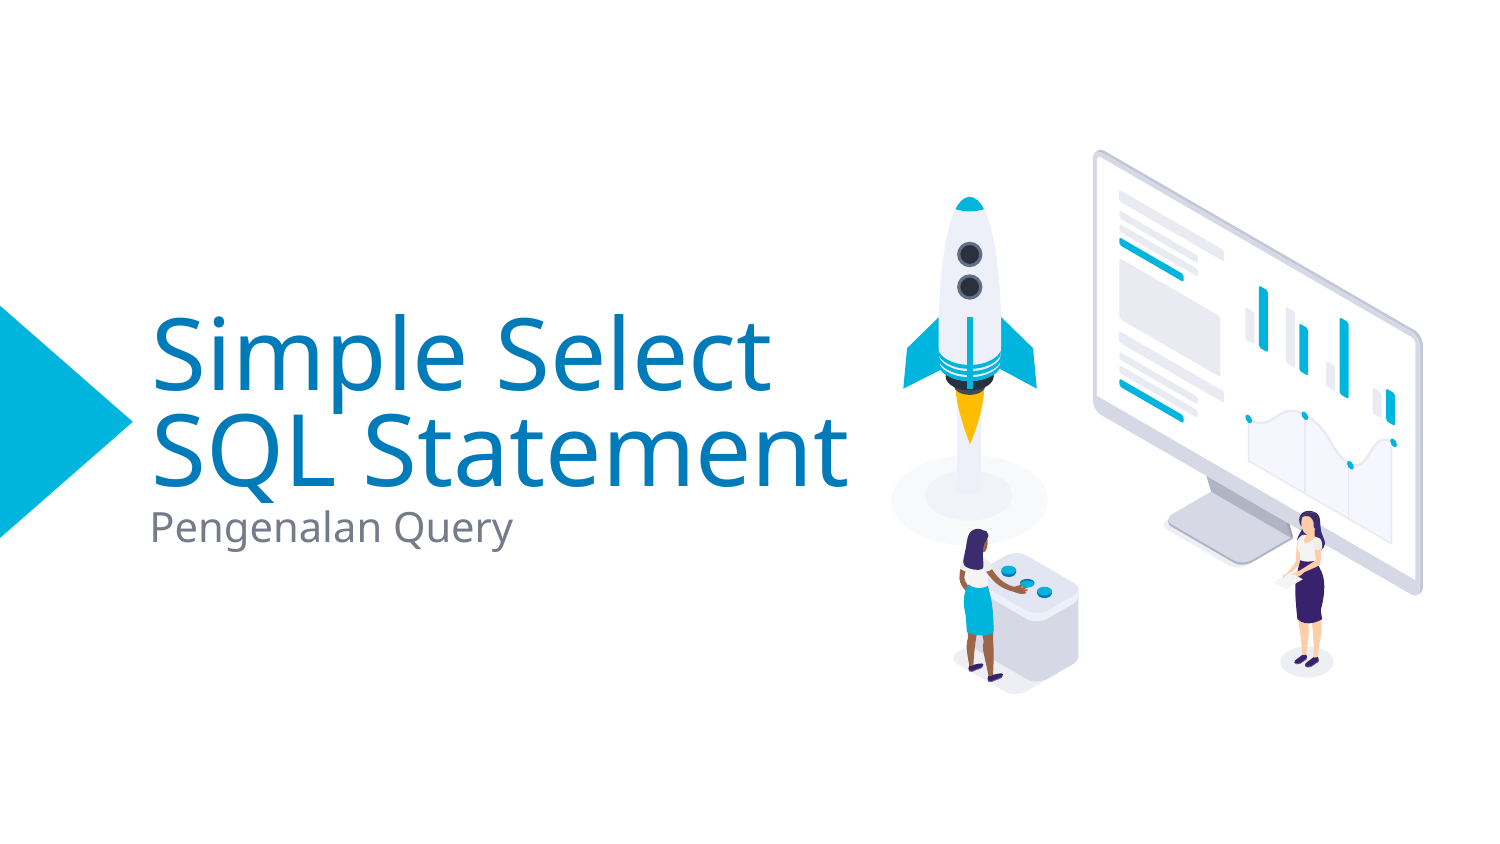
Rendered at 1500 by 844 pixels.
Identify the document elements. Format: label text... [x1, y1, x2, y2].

subtitle Pengenalan Query [149, 496, 886, 560]
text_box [891, 149, 1424, 695]
title Simple Select SQL Statement [151, 315, 886, 496]
